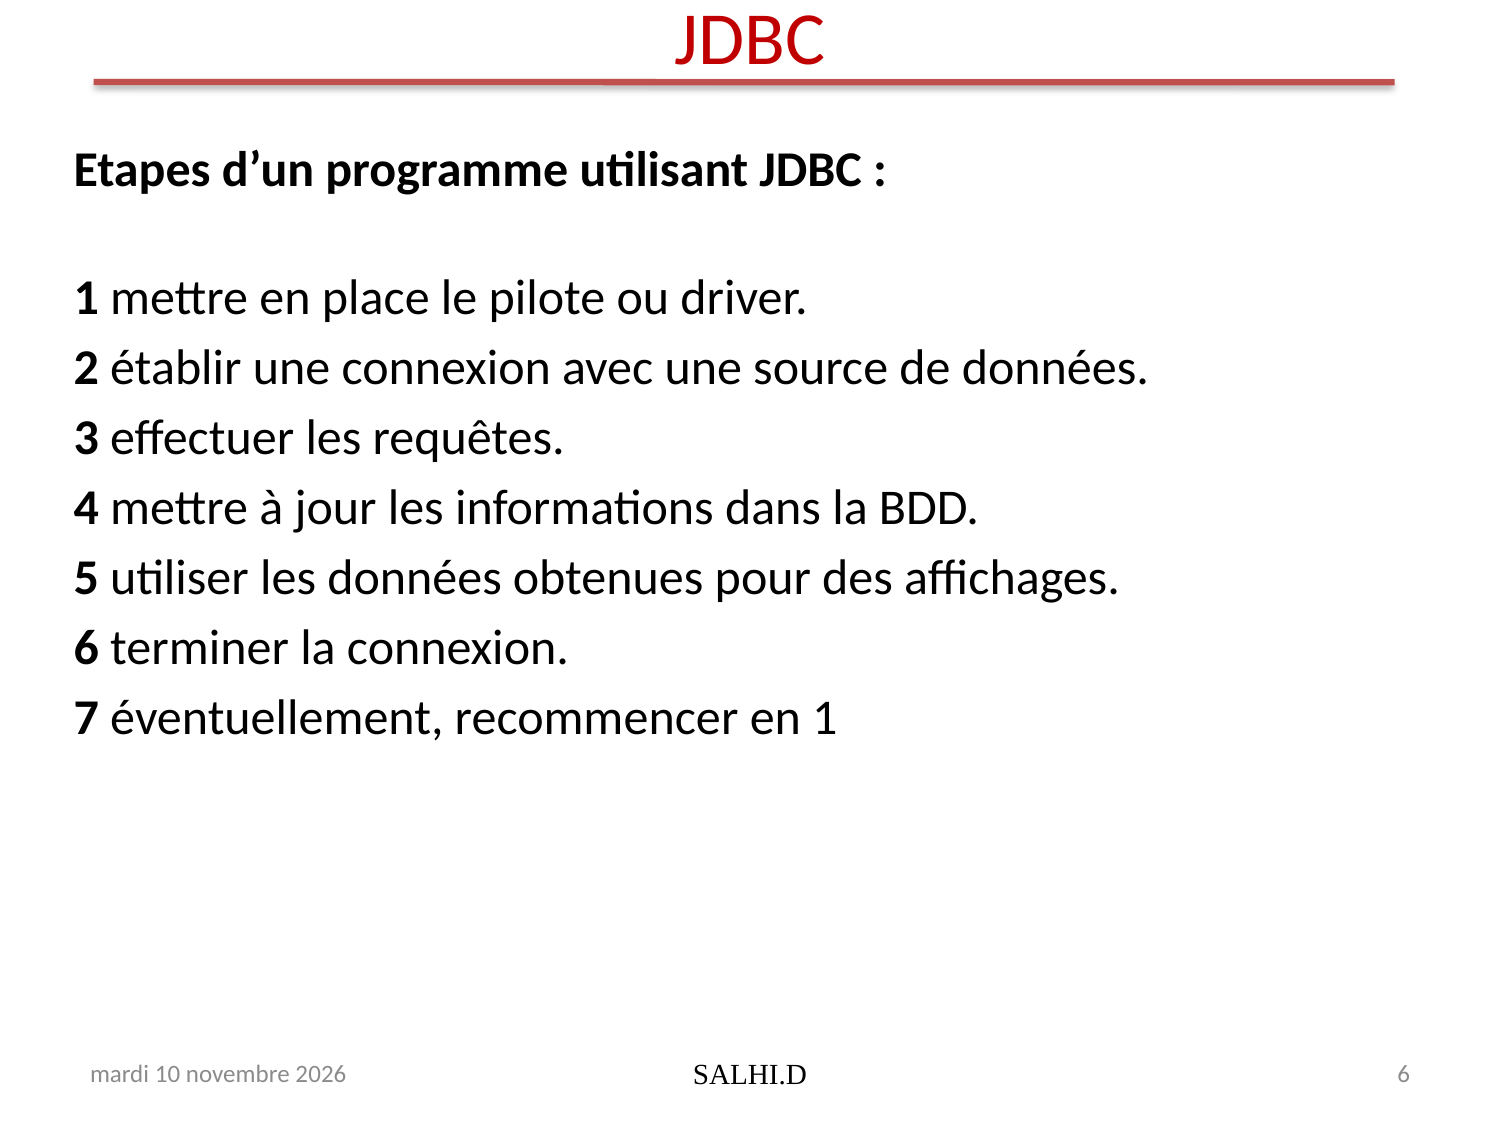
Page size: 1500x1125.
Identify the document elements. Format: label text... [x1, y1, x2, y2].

slide_number 6 [1074, 1042, 1425, 1103]
title JDBC [75, 0, 1425, 106]
slide_number samedi 26 mai 2018 [75, 1042, 425, 1103]
footer SALHI.D [512, 1042, 988, 1103]
list Etapes d’un programme utilisant JDBC : 1 mettre en place le pilote ou driver. 2 établir une connexion avec une source de données. 3 effectuer les requêtes. 4 mettre à jour les informations dans la BDD. 5 utiliser les données obtenues pour des affichages. 6 terminer la connexion. 7 éventuellement, recommencer en 1 [58, 128, 1500, 914]
